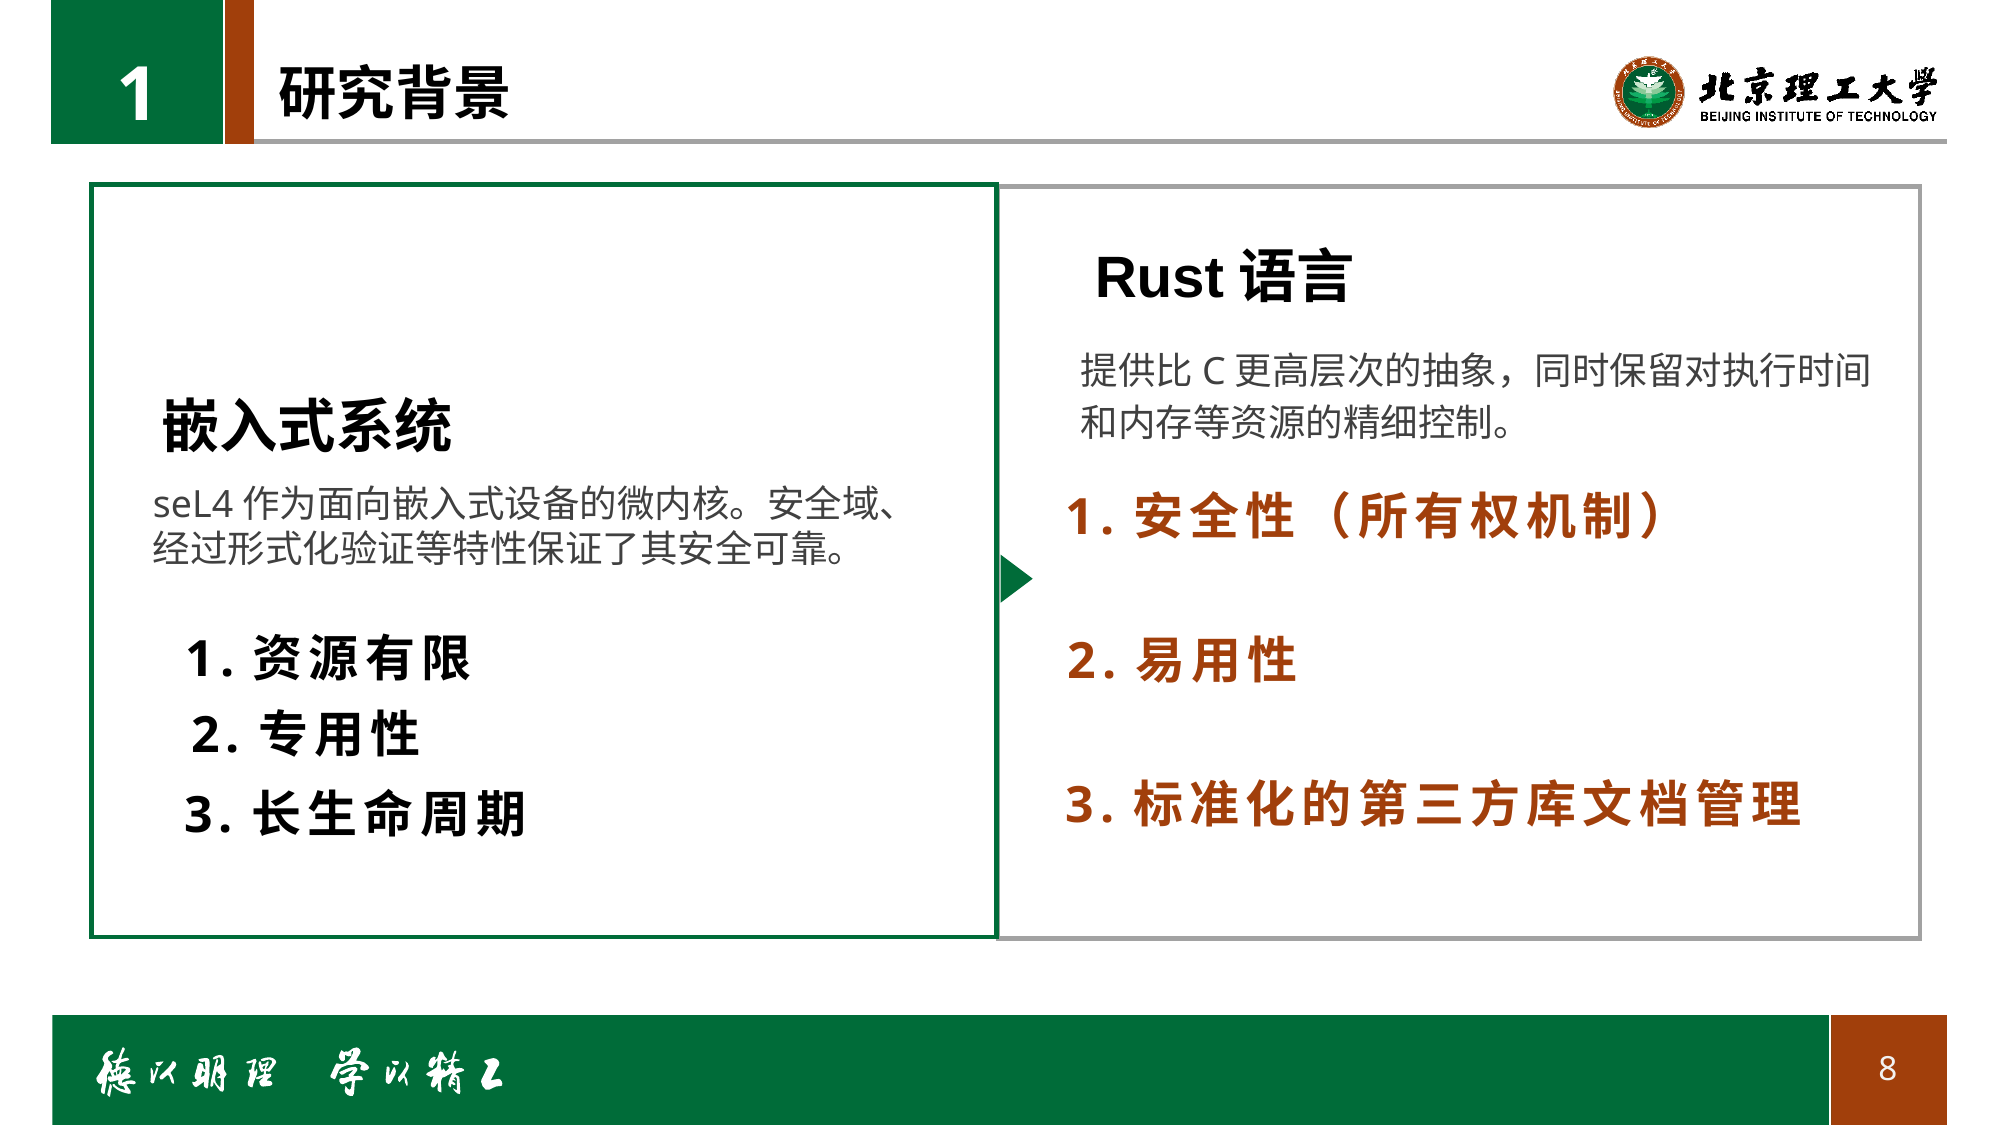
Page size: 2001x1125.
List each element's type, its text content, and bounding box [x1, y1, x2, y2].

text_box Rust语言 [1094, 230, 1531, 310]
text_box 提供比C更高层次的抽象，同时保留对执行时间和内存等资源的精细控制。 [1065, 332, 1893, 452]
text_box 1.安全性（所有权机制） [1065, 466, 1816, 545]
text_box 2.专用性 [191, 695, 1004, 763]
text_box [999, 552, 1035, 605]
text_box 1.资源有限 [185, 608, 998, 686]
text_box seL4作为面向嵌入式设备的微内核。安全域、经过形式化验证等特性保证了其安全可靠。 [138, 472, 965, 578]
text_box 3.长生命周期 [184, 775, 997, 902]
text_box 3.标准化的第三方库文档管理 [1065, 754, 1816, 833]
text_box [91, 184, 998, 938]
text_box [997, 185, 1921, 940]
text_box 2.易用性 [1068, 610, 1818, 689]
picture [1682, 56, 1937, 128]
title 研究背景 [263, 56, 1682, 136]
text_box 嵌入式系统 [161, 380, 598, 459]
text_box 1 [58, 38, 218, 144]
